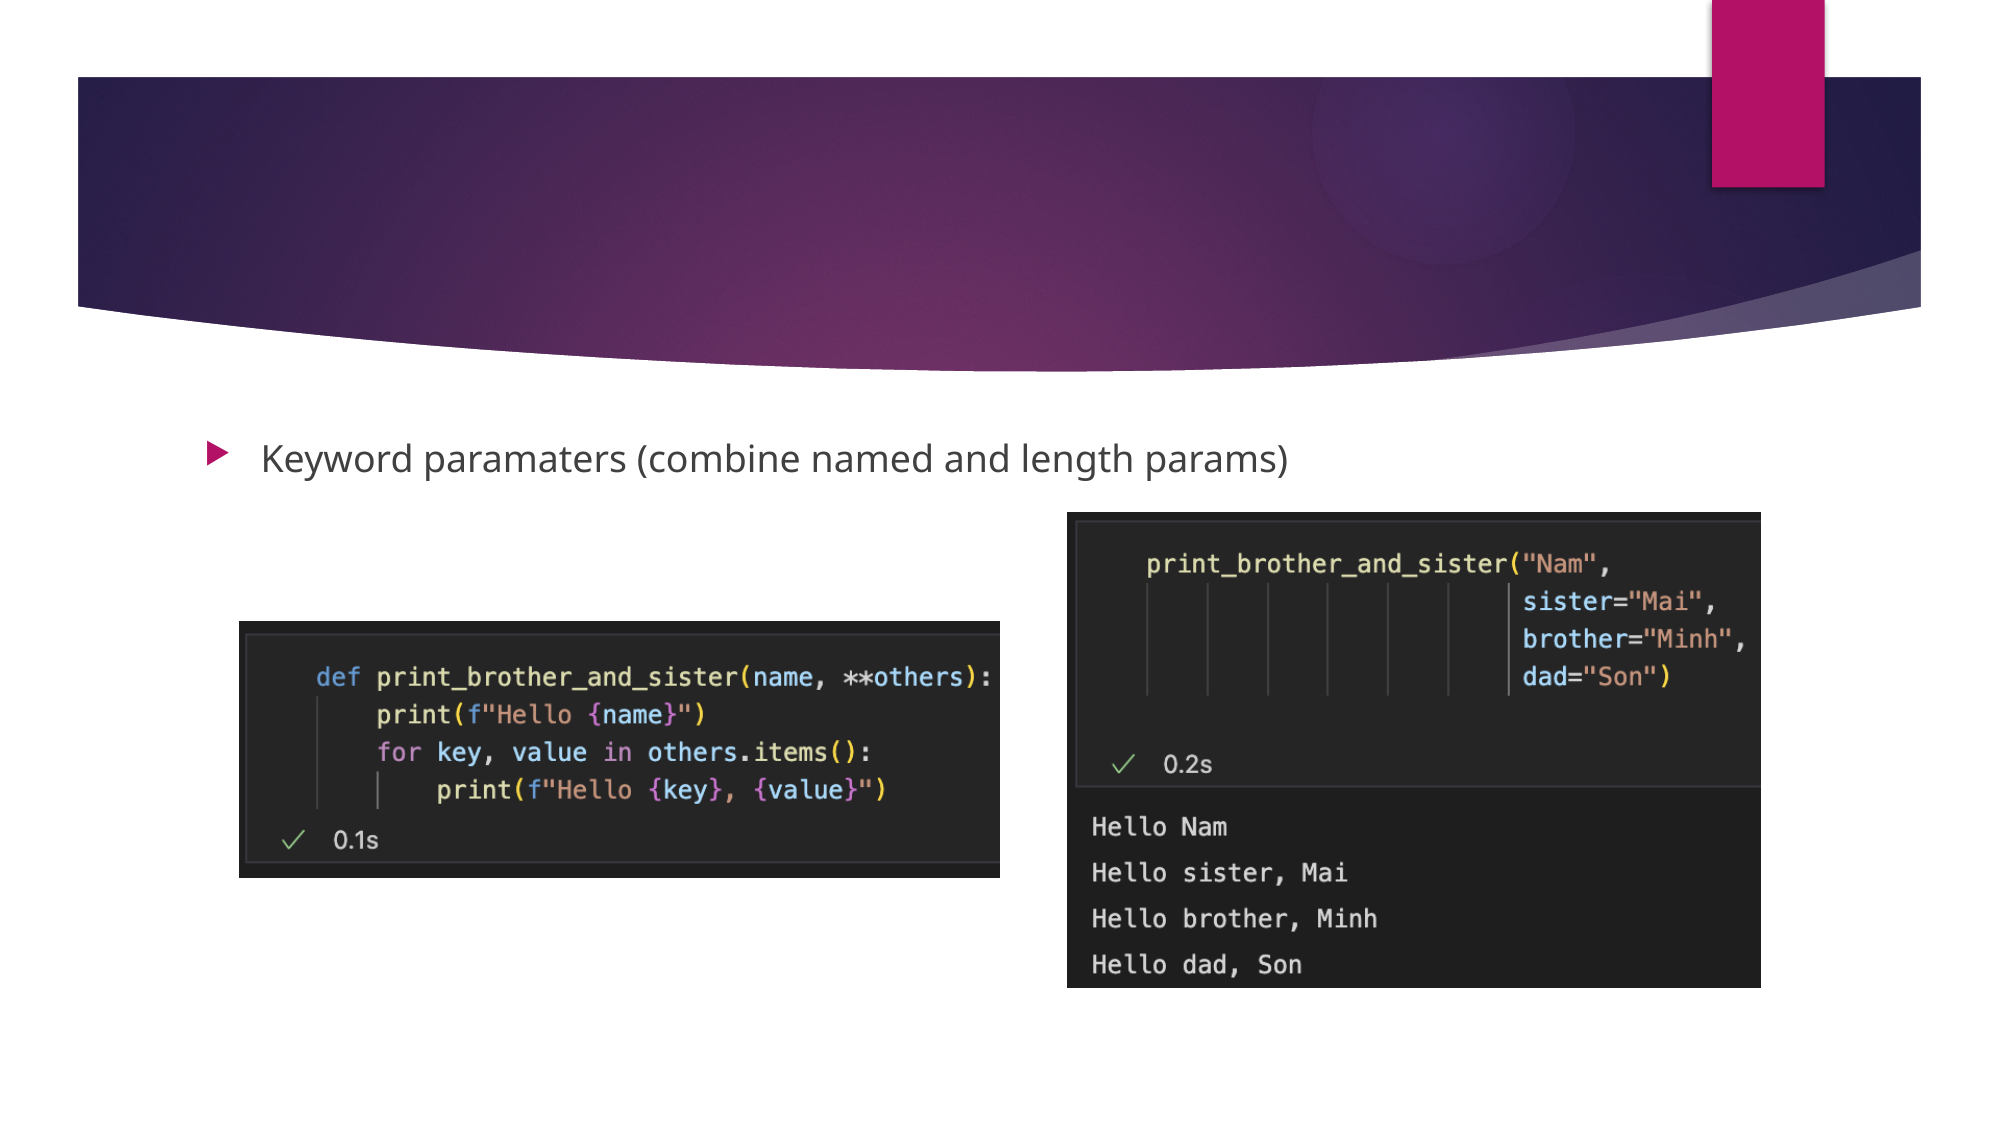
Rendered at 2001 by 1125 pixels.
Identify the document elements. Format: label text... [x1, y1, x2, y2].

picture [238, 621, 1000, 879]
picture [1066, 512, 1761, 988]
list Keyword paramaters (combine named and length params) [189, 427, 1638, 988]
